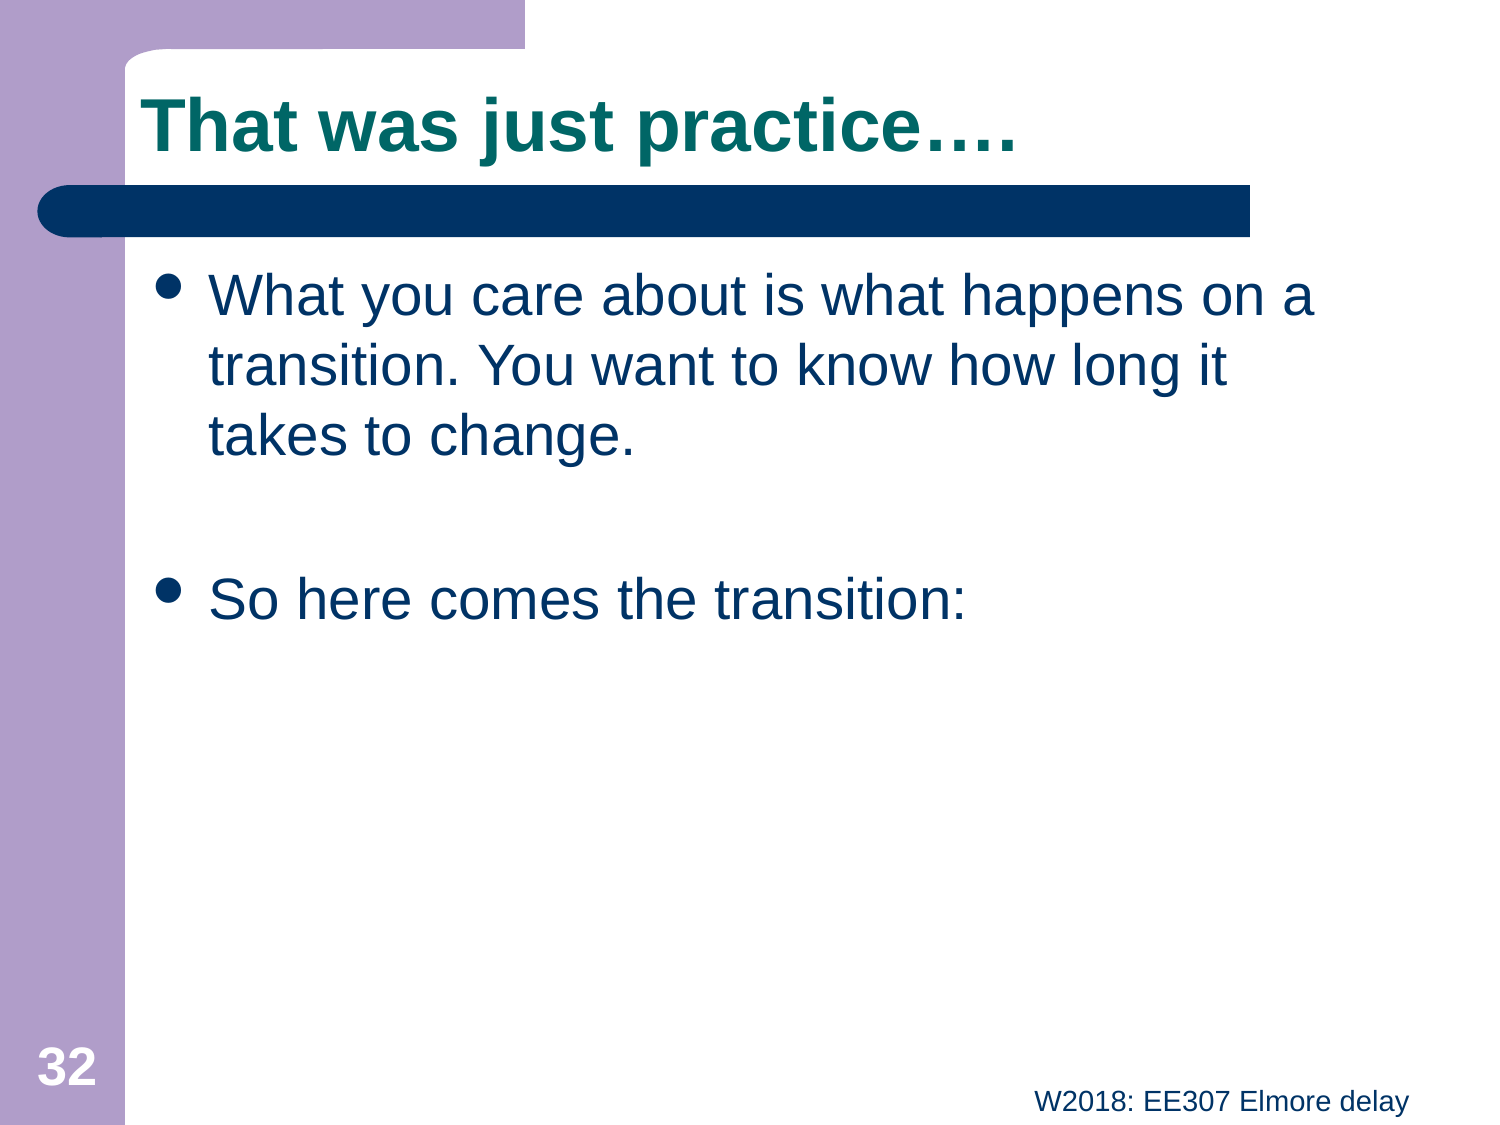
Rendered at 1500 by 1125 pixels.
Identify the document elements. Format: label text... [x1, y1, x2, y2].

list What you care about is what happens on a transition. You want to know how long it takes to change. So here comes the transition: [137, 249, 1400, 999]
slide_number 32 [0, 1023, 136, 1105]
footer W2018: EE307 Elmore delay [512, 1074, 1426, 1125]
title That was just practice…. [124, 49, 1426, 176]
